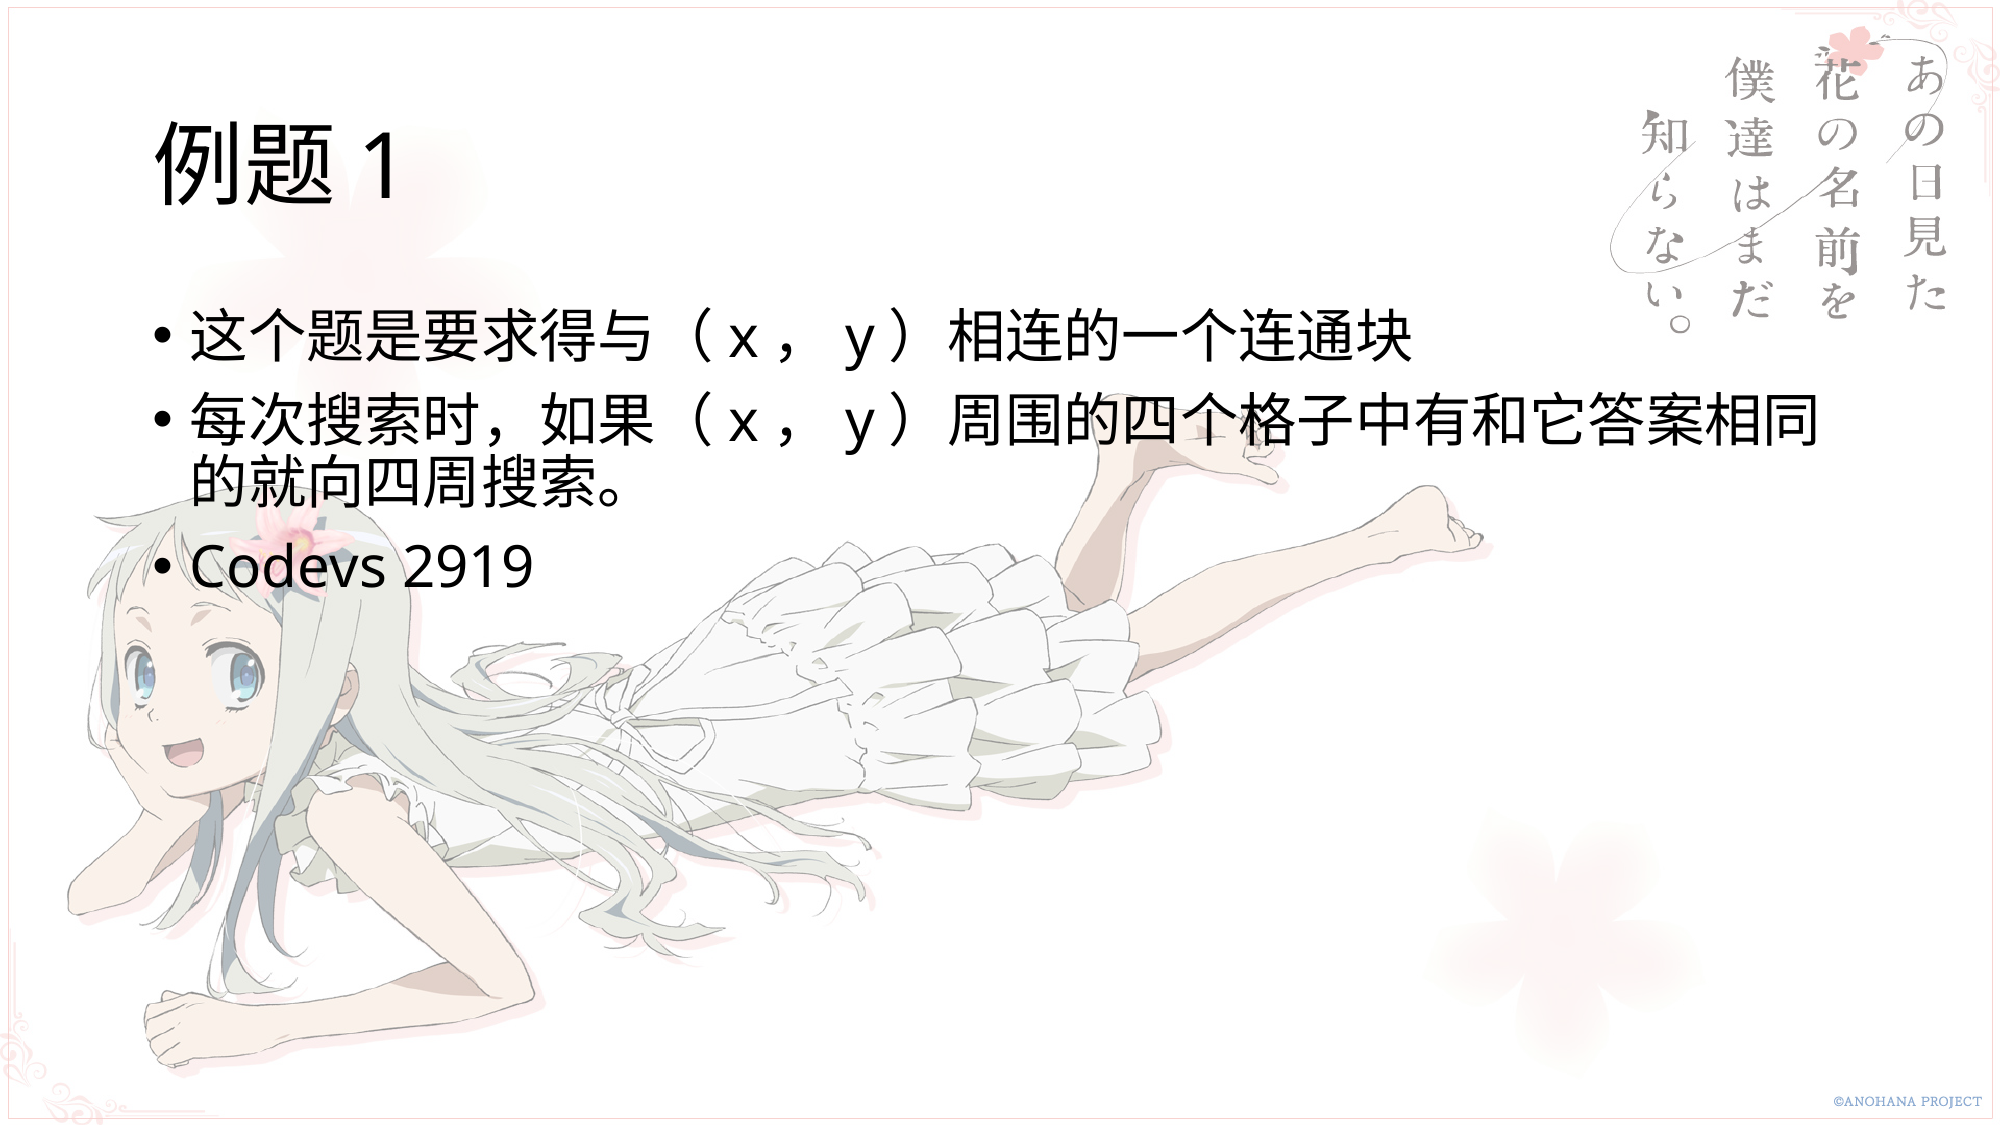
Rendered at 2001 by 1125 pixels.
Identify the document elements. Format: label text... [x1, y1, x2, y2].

title 例题1 [137, 59, 1863, 278]
list 这个题是要求得与（x，y）相连的一个连通块 每次搜索时，如果（x，y）周围的四个格子中有和它答案相同的就向四周搜索。 Codevs 2919 [137, 299, 1863, 1014]
